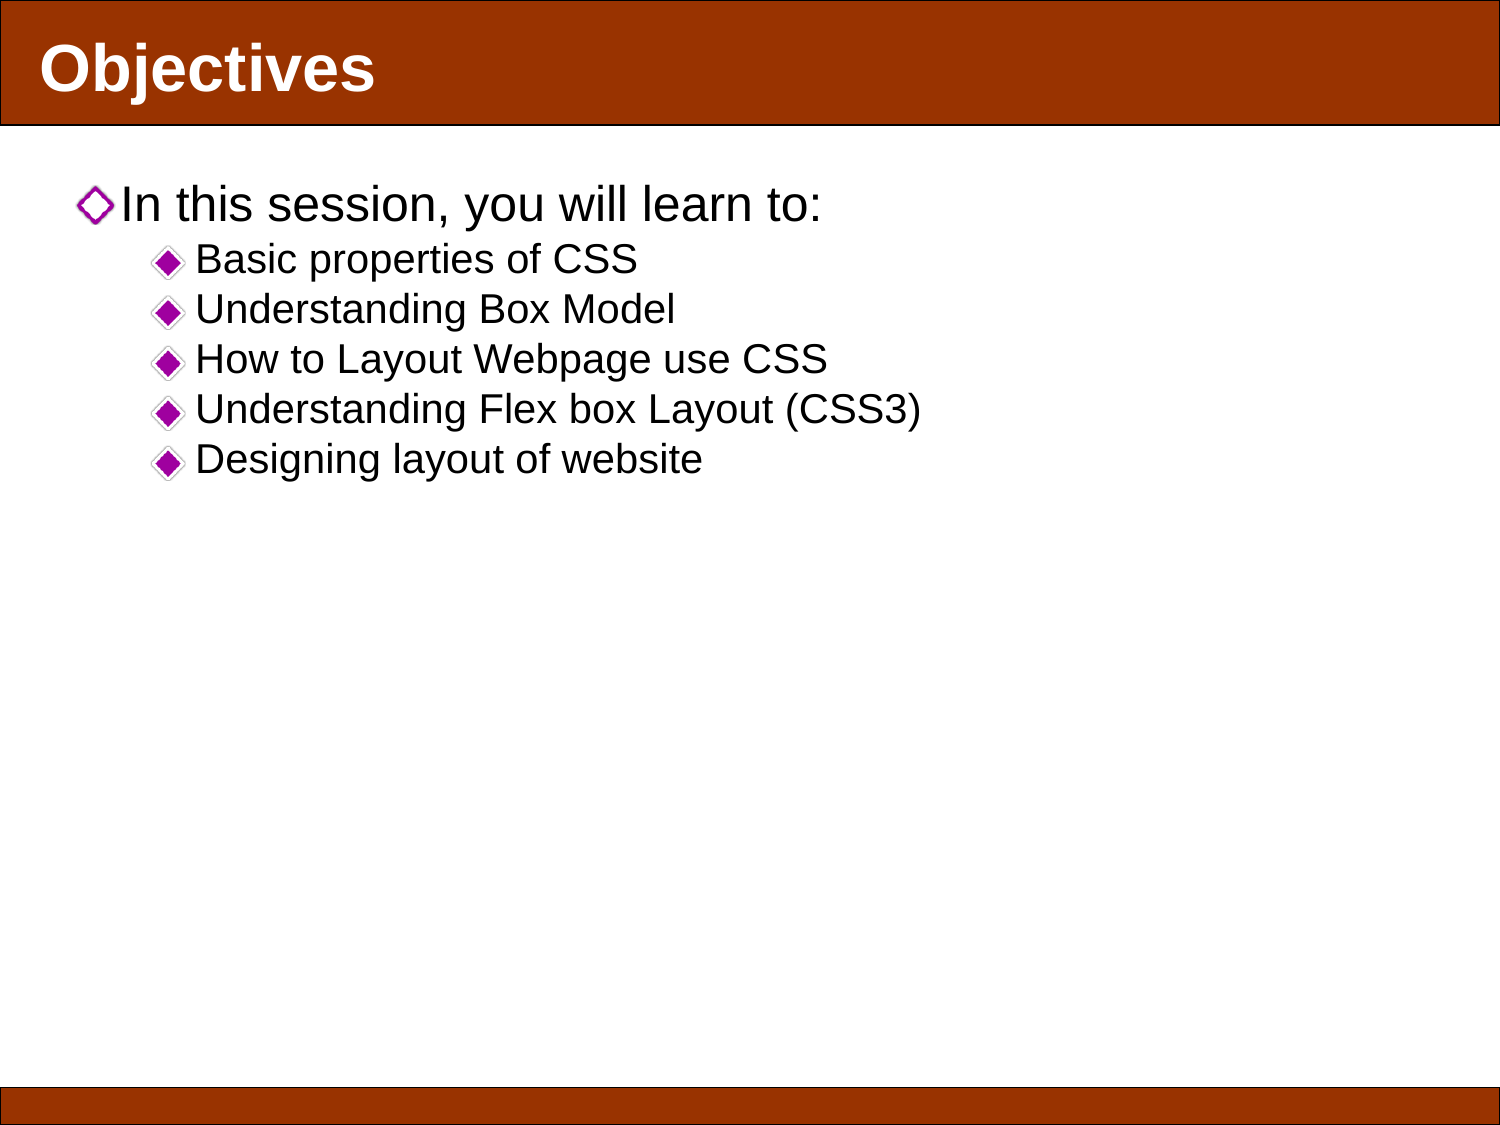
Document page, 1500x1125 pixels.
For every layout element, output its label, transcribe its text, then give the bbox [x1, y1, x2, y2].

picture [148, 233, 189, 280]
picture [148, 383, 189, 431]
text_box Objectives [24, 17, 1125, 113]
picture [73, 178, 119, 225]
text_box In this session, you will learn to: Basic properties of CSS Understanding Box Model How to Layout Webpage use CSS Understanding Flex box Layout (CSS3) Designing layout of website [58, 164, 1500, 540]
picture [148, 333, 189, 381]
picture [148, 433, 189, 481]
picture [148, 283, 189, 330]
